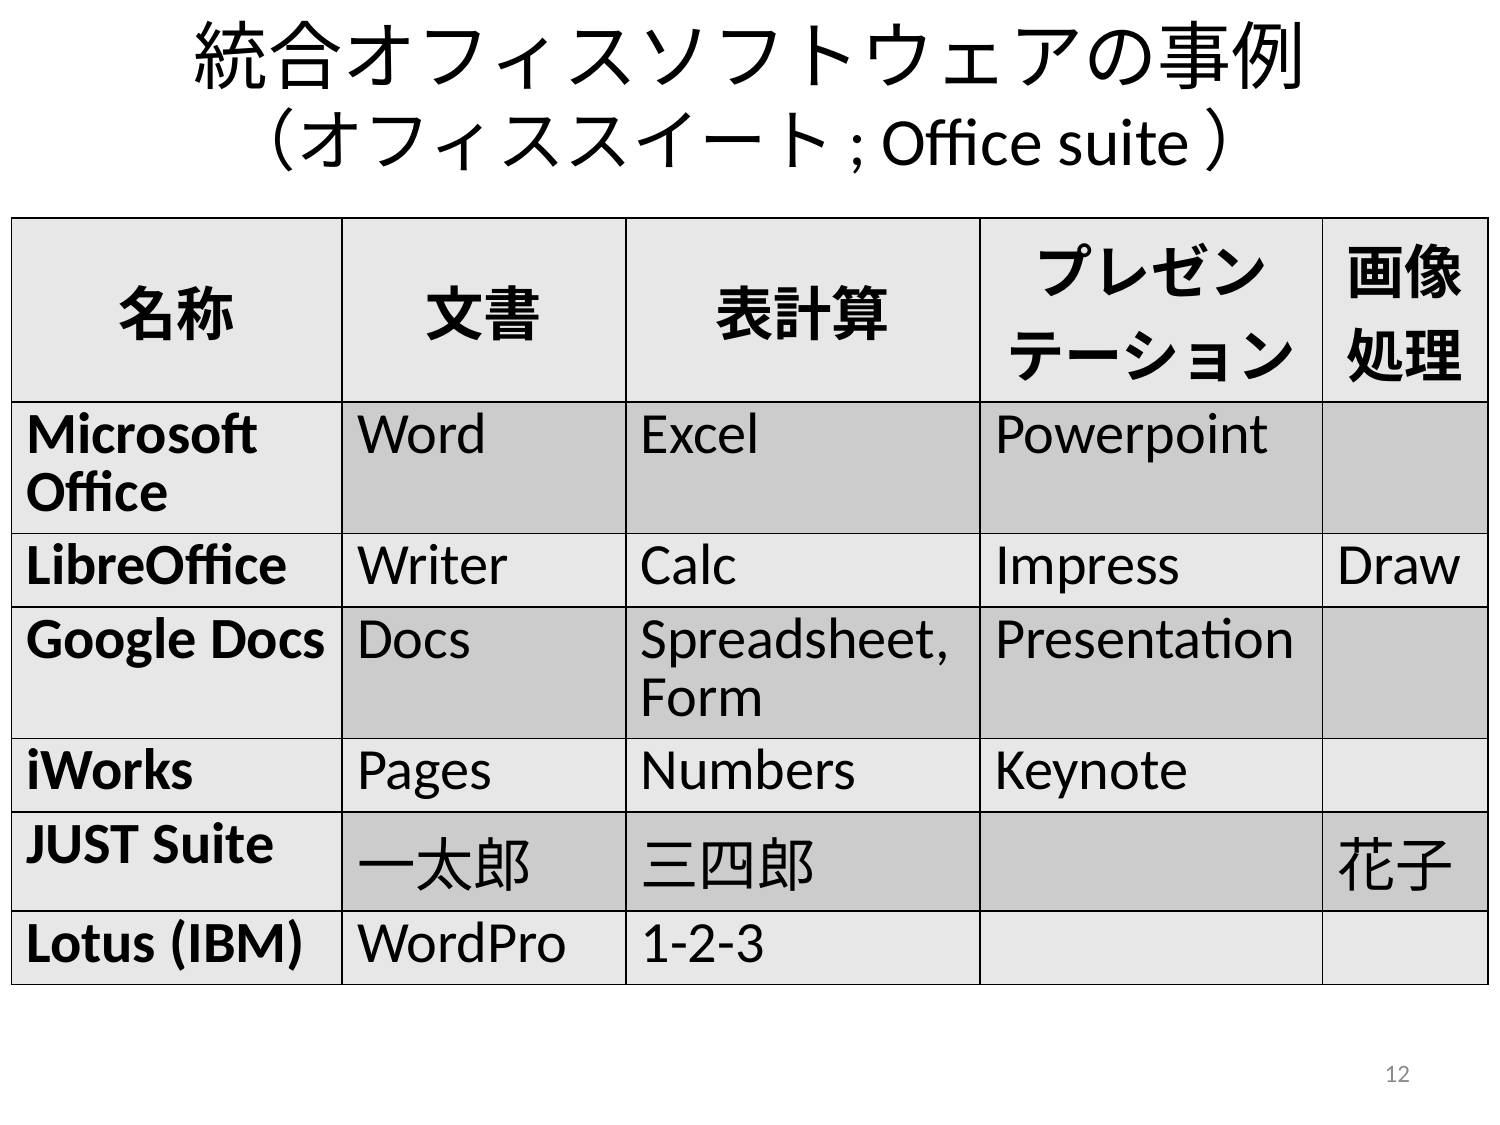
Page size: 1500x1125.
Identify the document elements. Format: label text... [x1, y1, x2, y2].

table_header 画像処理 [1323, 219, 1487, 401]
table_cell Writer [343, 534, 625, 606]
table_cell Word [343, 403, 625, 533]
table_cell 一太郎 [343, 813, 625, 910]
table_cell Docs [343, 608, 625, 738]
table_cell LibreOffice [12, 534, 341, 606]
table_cell Microsoft Office [12, 403, 341, 533]
table_cell Calc [627, 534, 979, 606]
table_cell Spreadsheet, Form [627, 608, 979, 738]
table_header 表計算 [627, 219, 979, 401]
table_header プレゼンテーション [981, 219, 1322, 401]
table_header 文書 [343, 219, 625, 401]
table_cell Keynote [981, 739, 1322, 811]
table_cell Impress [981, 534, 1322, 606]
table_cell 1-2-3 [627, 912, 979, 984]
table_cell [981, 813, 1322, 910]
table_cell Google Docs [12, 608, 341, 738]
table_cell [1323, 403, 1487, 533]
table_cell 花子 [1323, 813, 1487, 910]
table_cell Excel [627, 403, 979, 533]
table_cell WordPro [343, 912, 625, 984]
title 統合オフィスソフトウェアの事例 （オフィススイート; Office suite） [53, 0, 1447, 188]
table_cell Draw [1323, 534, 1487, 606]
table_cell [1323, 608, 1487, 738]
table_cell [981, 912, 1322, 984]
table_cell 三四郎 [627, 813, 979, 910]
table_cell Presentation [981, 608, 1322, 738]
table_cell Pages [343, 739, 625, 811]
table_cell [1323, 912, 1487, 984]
table_cell Lotus (IBM) [12, 912, 341, 984]
slide_number 12 [1074, 1042, 1425, 1103]
table_cell Numbers [627, 739, 979, 811]
table_cell [1323, 739, 1487, 811]
table_cell Powerpoint [981, 403, 1322, 533]
table_header 名称 [12, 219, 341, 401]
table_cell iWorks [12, 739, 341, 811]
table_cell JUST Suite [12, 813, 341, 910]
